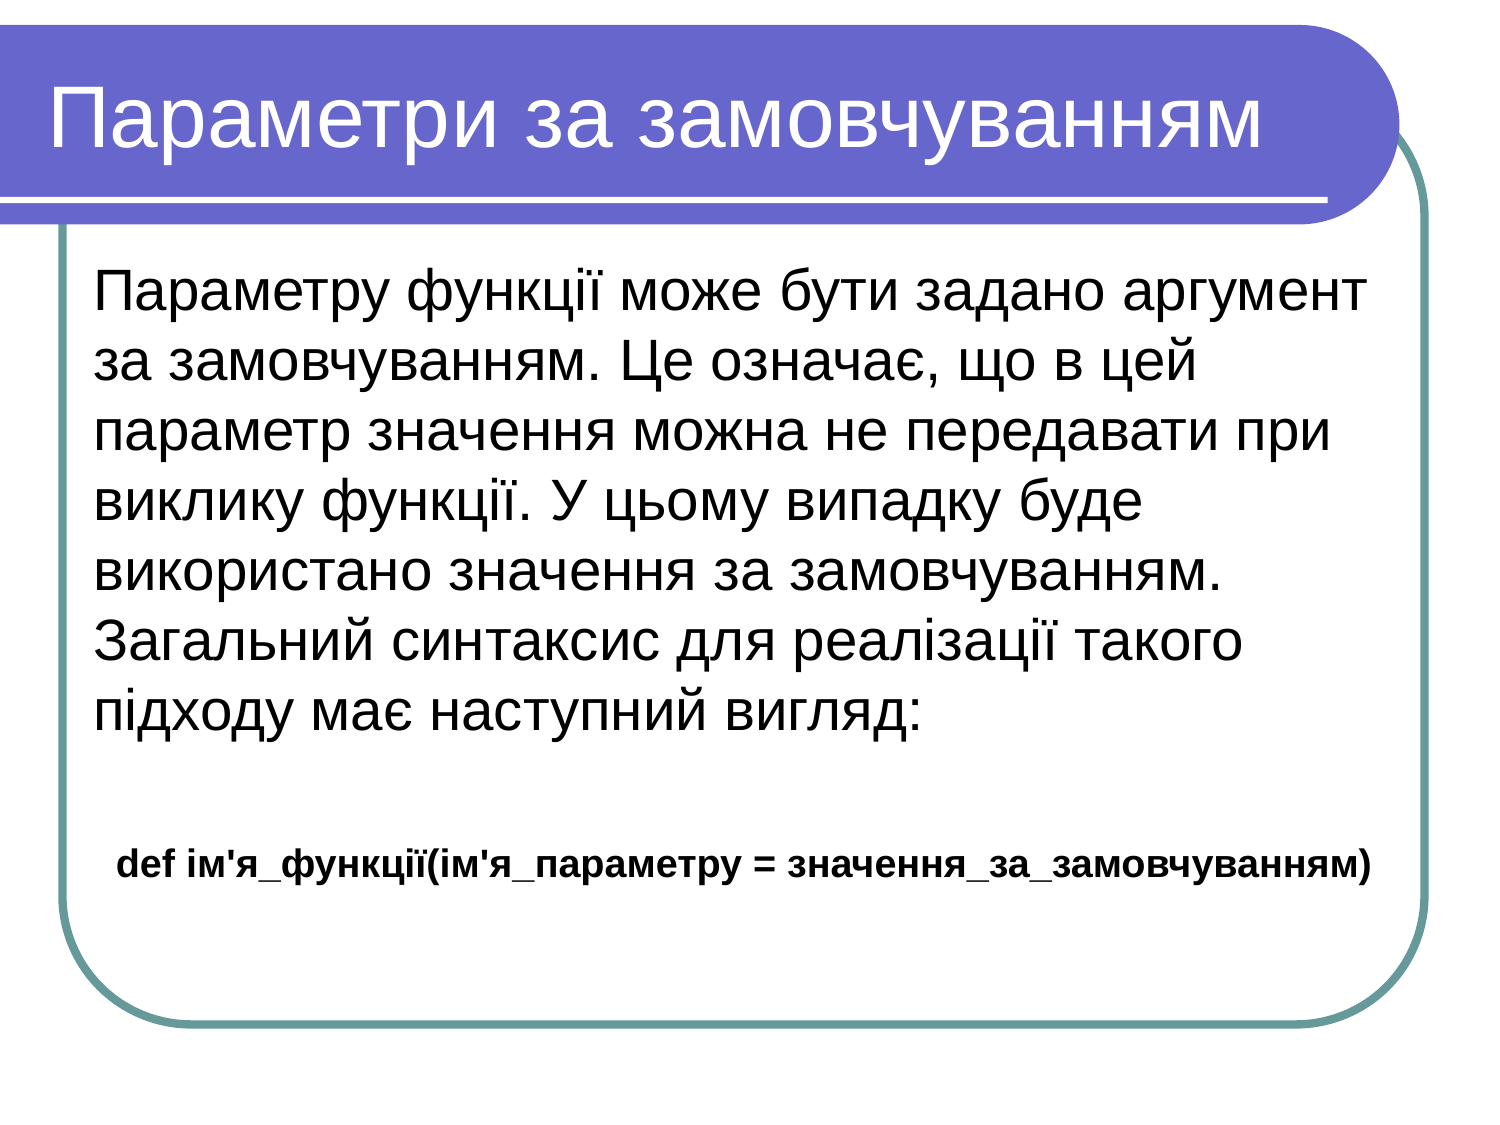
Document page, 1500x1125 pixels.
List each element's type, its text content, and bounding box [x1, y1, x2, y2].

list Параметру функції може бути задано аргумент за замовчуванням. Це означає, що в цей параметр значення можна не передавати при виклику функції. У цьому випадку буде використано значення за замовчуванням. Загальний синтаксис для реалізації такого підходу має наступний вигляд: def ім'я_функції(ім'я_параметру = значення_за_замовчуванням) [77, 244, 1411, 970]
title Параметри за замовчуванням [31, 37, 1347, 188]
